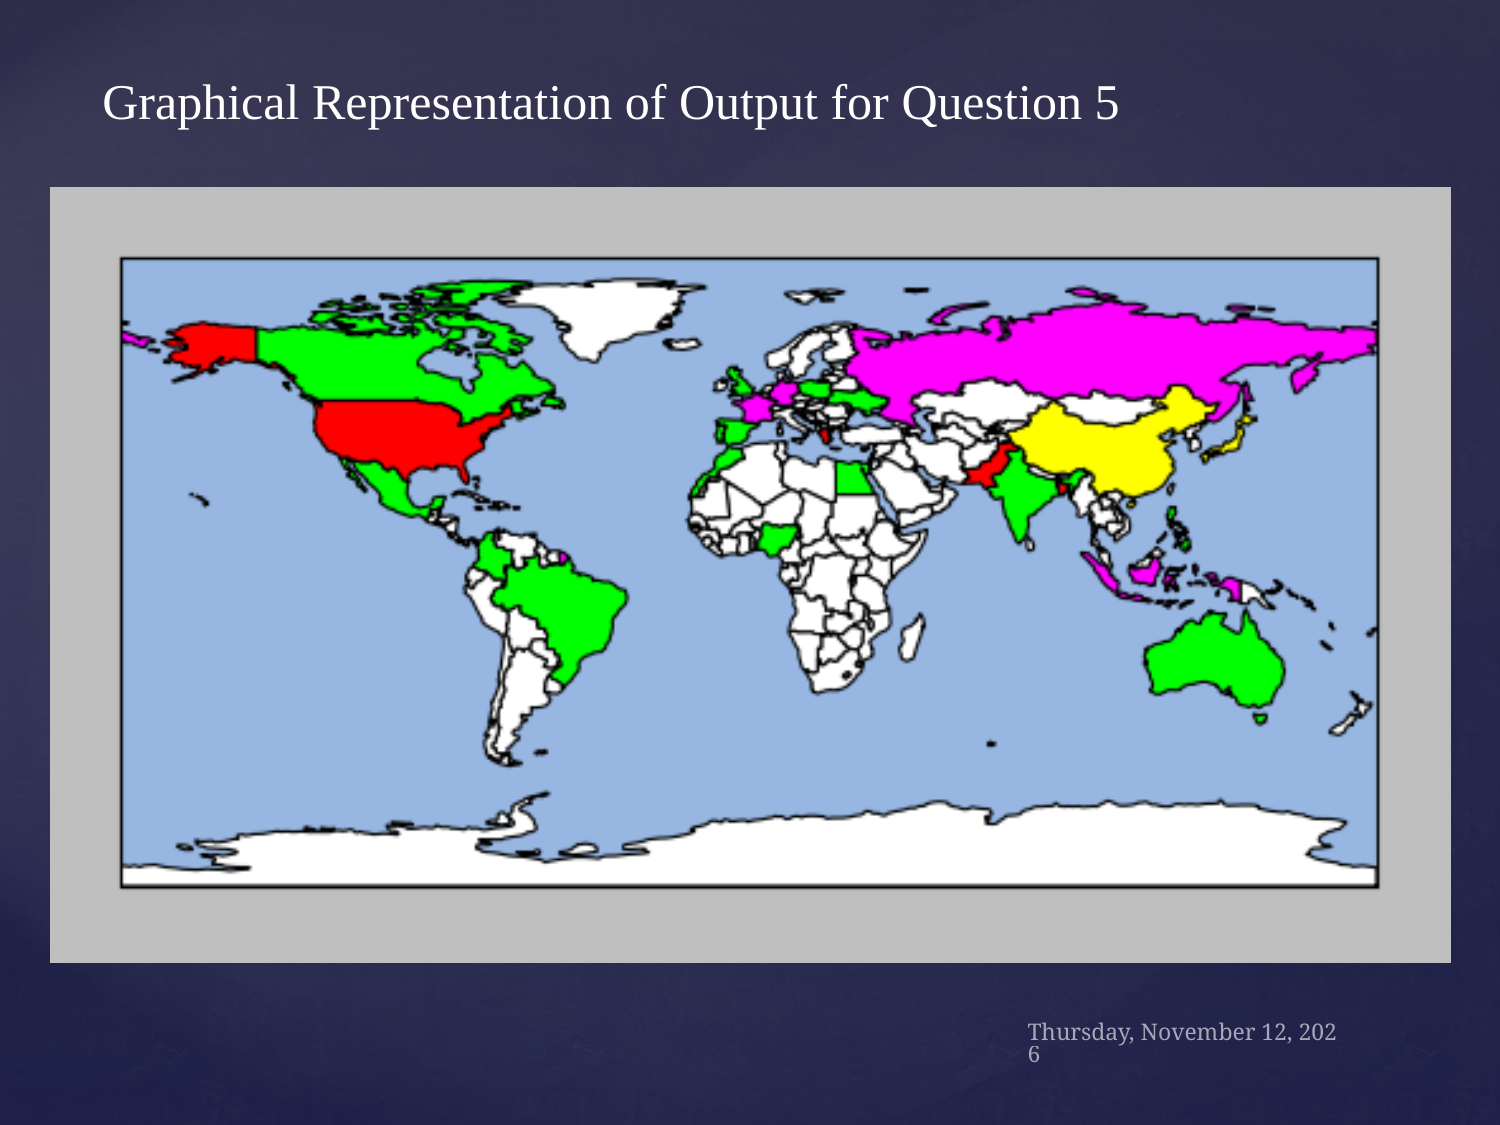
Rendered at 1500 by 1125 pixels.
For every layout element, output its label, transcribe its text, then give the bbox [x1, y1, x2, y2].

picture [49, 186, 1451, 963]
text_box Graphical Representation of Output for Question 5 [87, 62, 1150, 138]
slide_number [1012, 1009, 1363, 1070]
